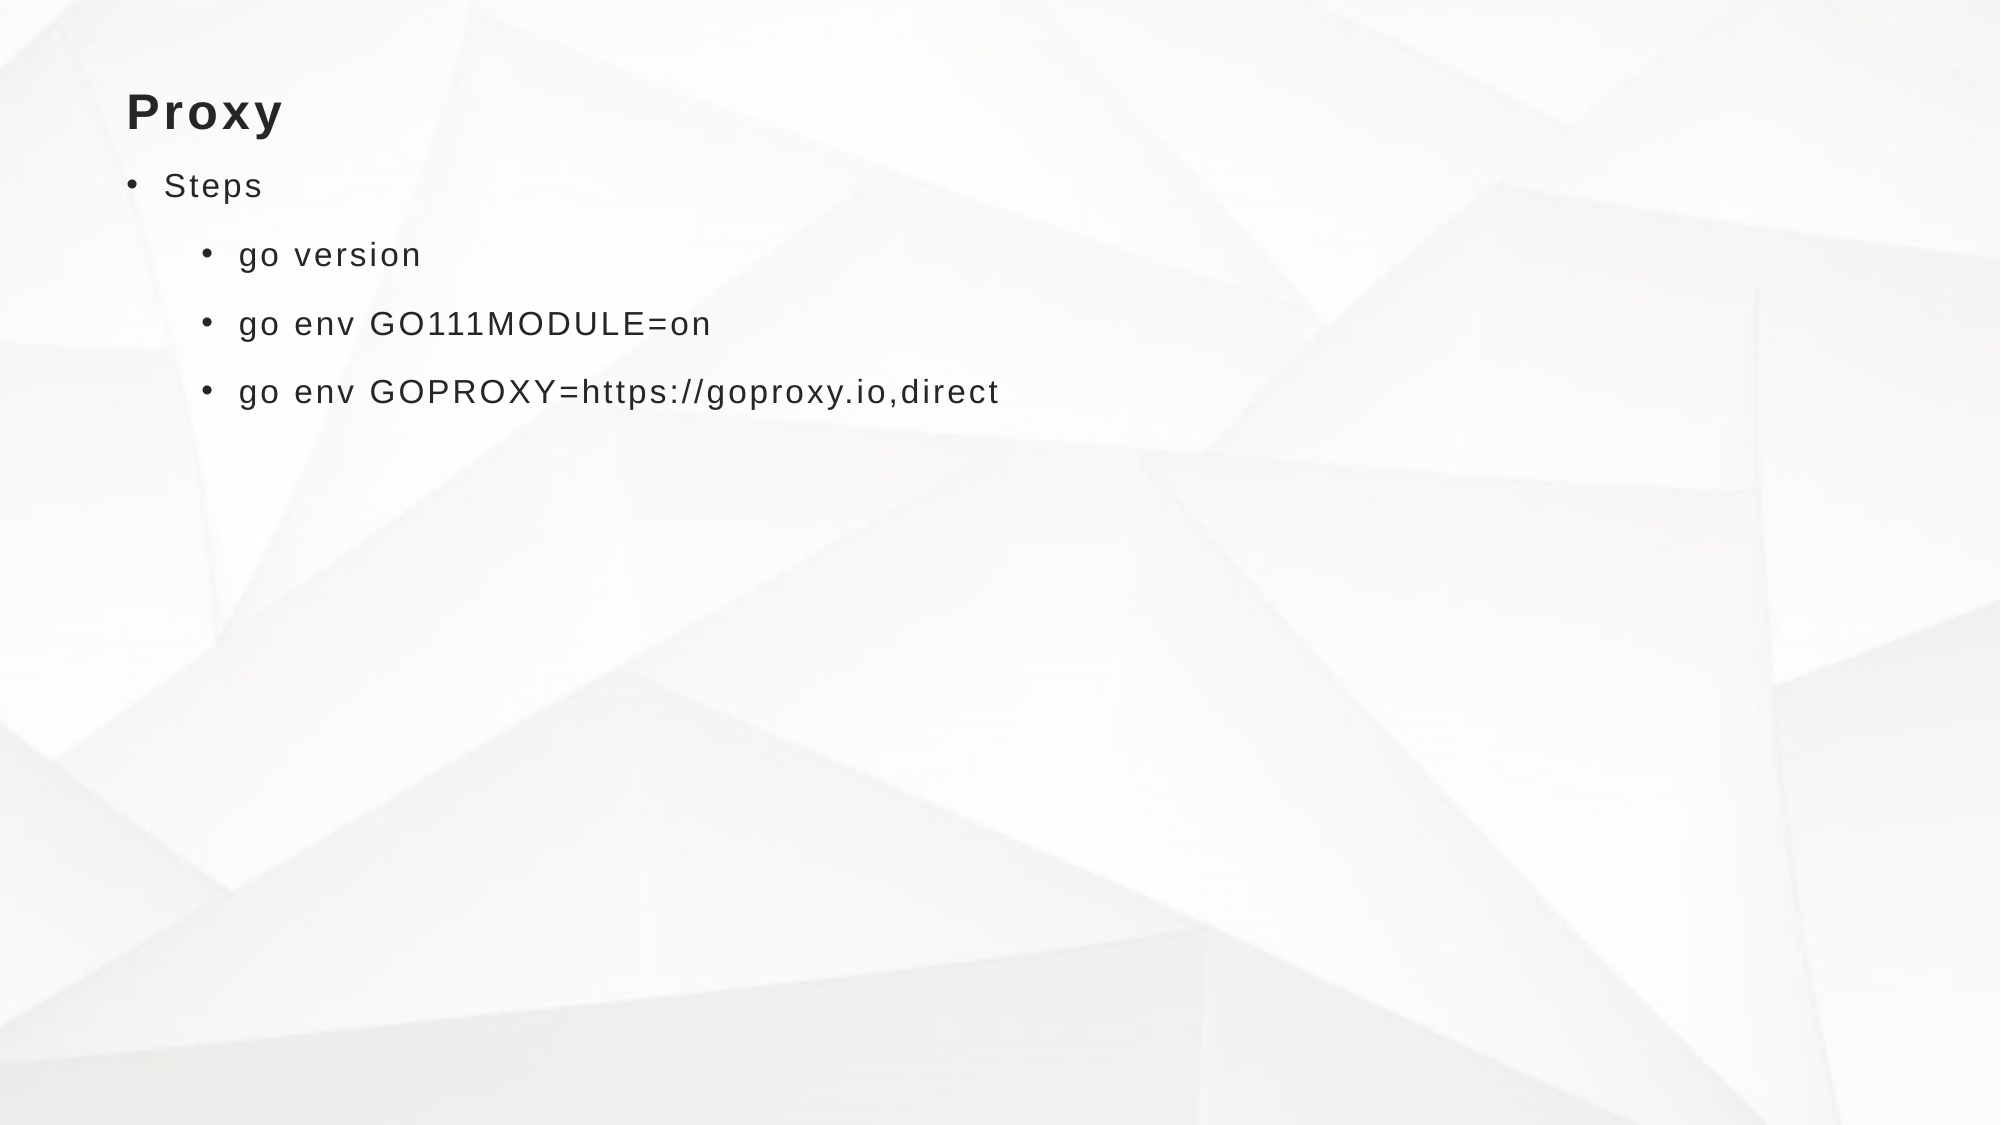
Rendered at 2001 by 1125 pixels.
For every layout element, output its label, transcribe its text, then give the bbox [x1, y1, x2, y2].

list Steps go version go env GO111MODULE=on go env GOPROXY=https://goproxy.io,direct [109, 156, 1891, 1041]
picture [0, 0, 2001, 1125]
title Proxy [109, 72, 1891, 146]
